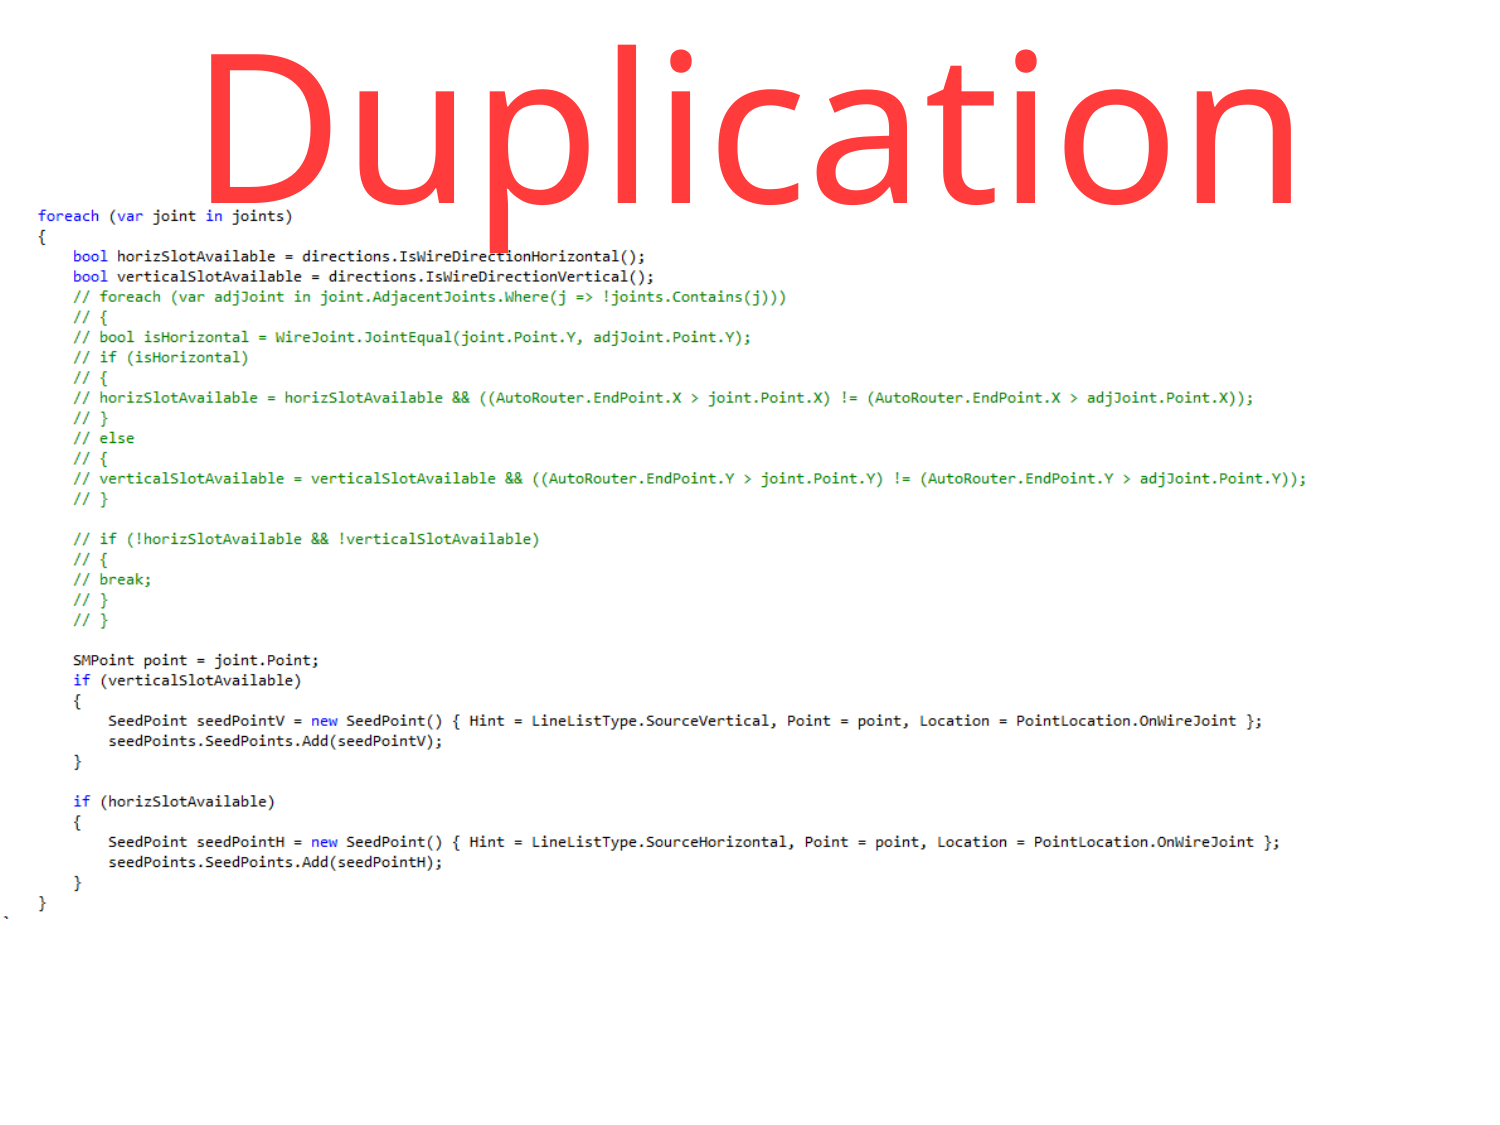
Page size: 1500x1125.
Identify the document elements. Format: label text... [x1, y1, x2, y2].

picture [0, 206, 1500, 919]
title Duplication [0, 0, 1500, 206]
